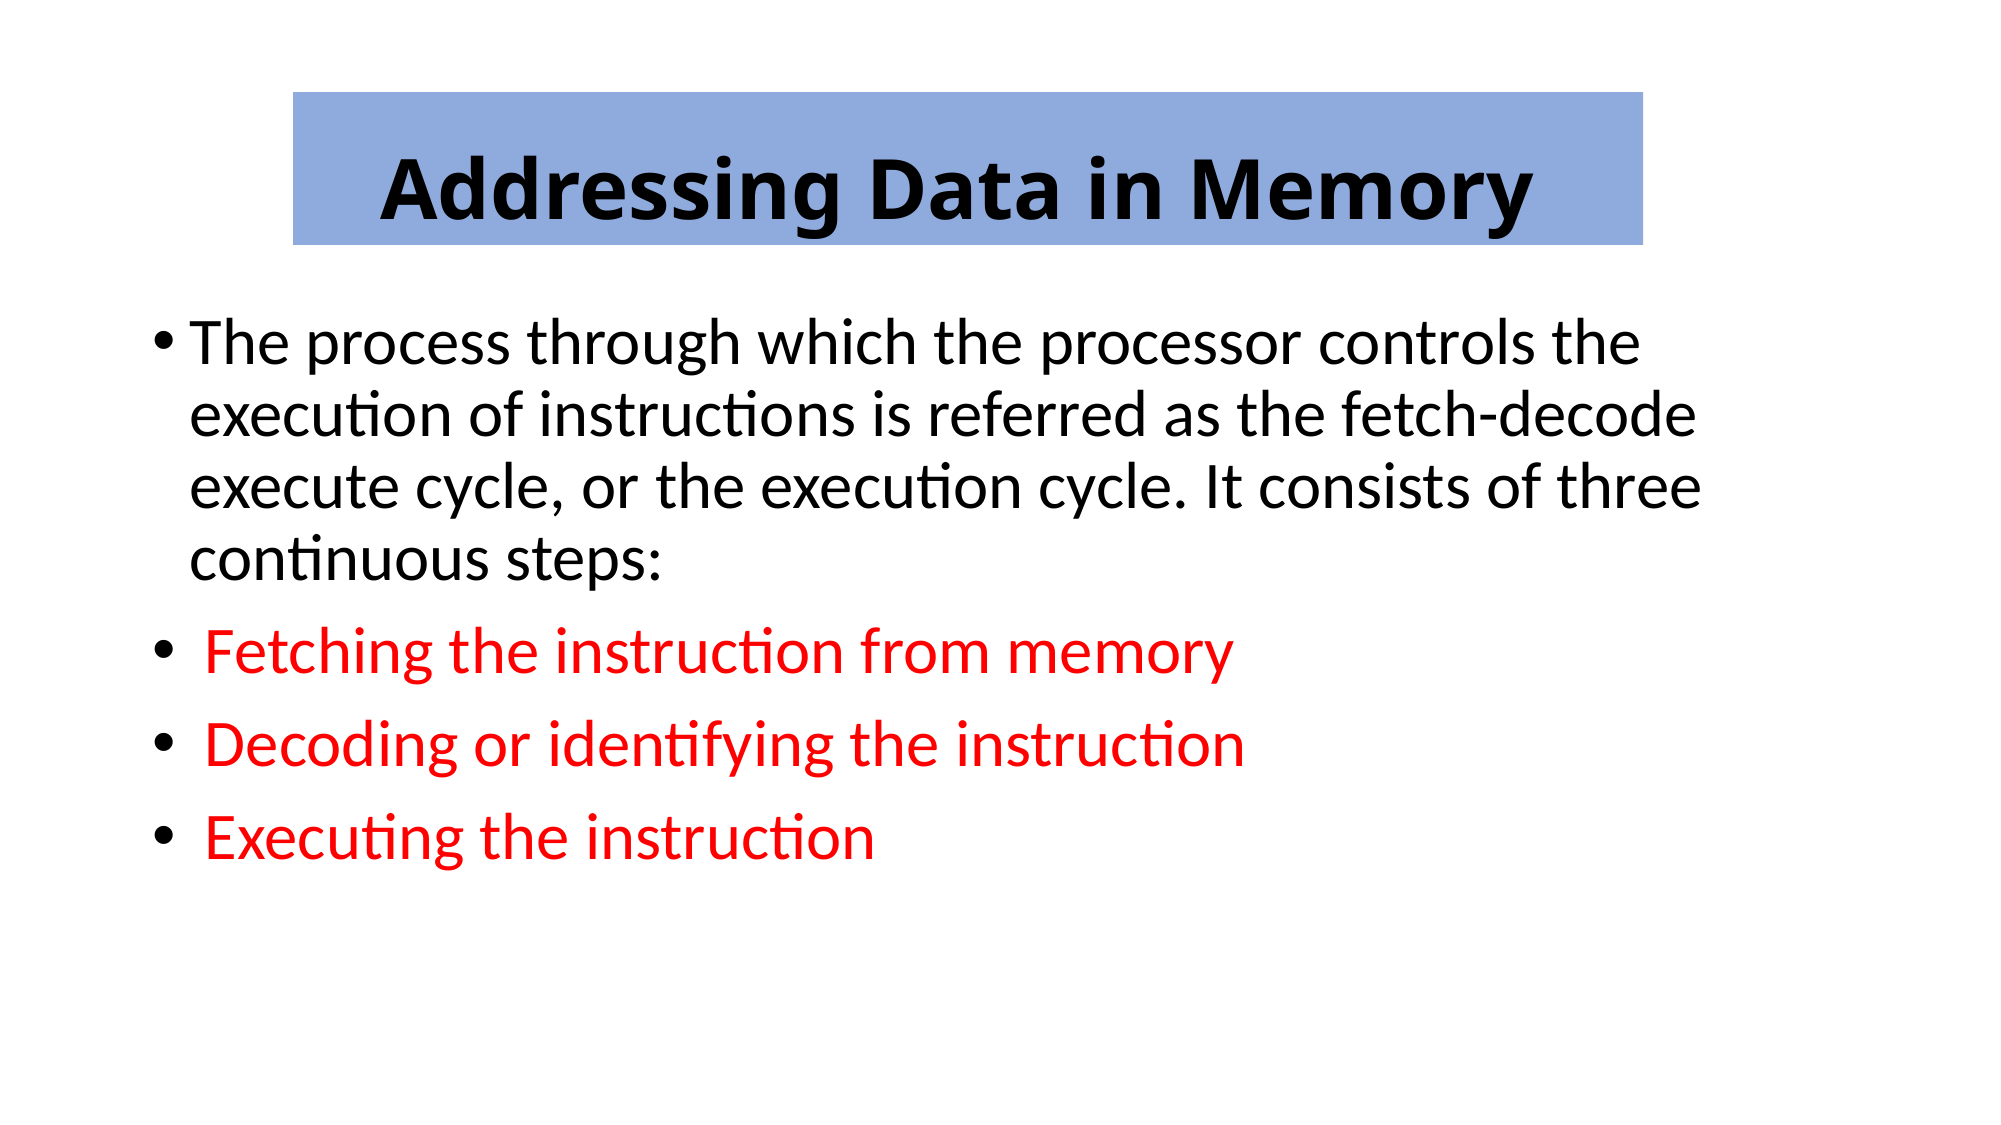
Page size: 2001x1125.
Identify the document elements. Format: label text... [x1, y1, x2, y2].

text_box Addressing Data in Memory [293, 92, 1644, 245]
list The process through which the processor controls the execution of instructions is referred as the fetch-decode execute cycle, or the execution cycle. It consists of three continuous steps: Fetching the instruction from memory Decoding or identifying the instruction Executing the instruction [137, 299, 1863, 1014]
